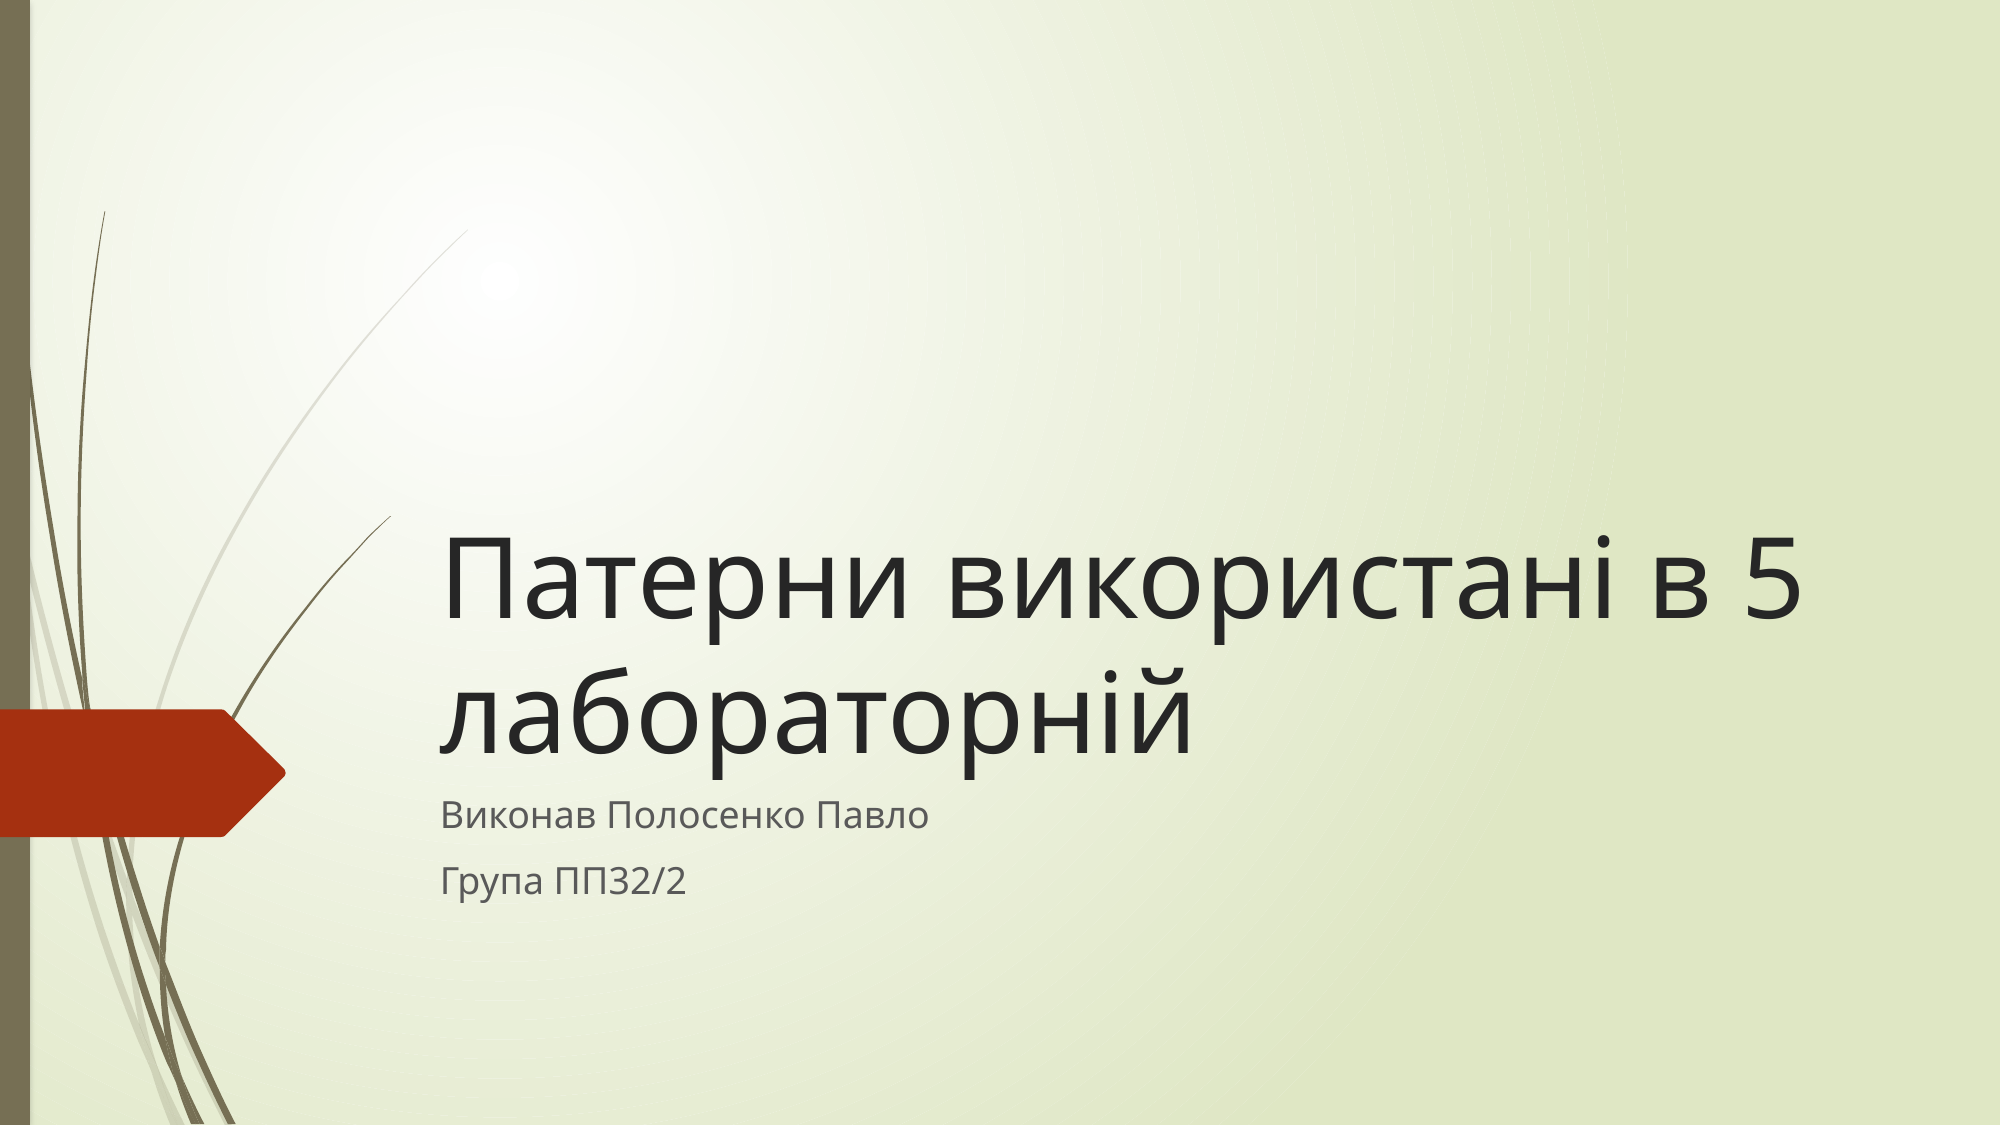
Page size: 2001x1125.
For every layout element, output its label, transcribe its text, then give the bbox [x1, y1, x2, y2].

subtitle Виконав Полосенко Павло Група ПП32/2 [424, 783, 1888, 969]
title Патерни використані в 5 лабораторній [424, 412, 1888, 783]
